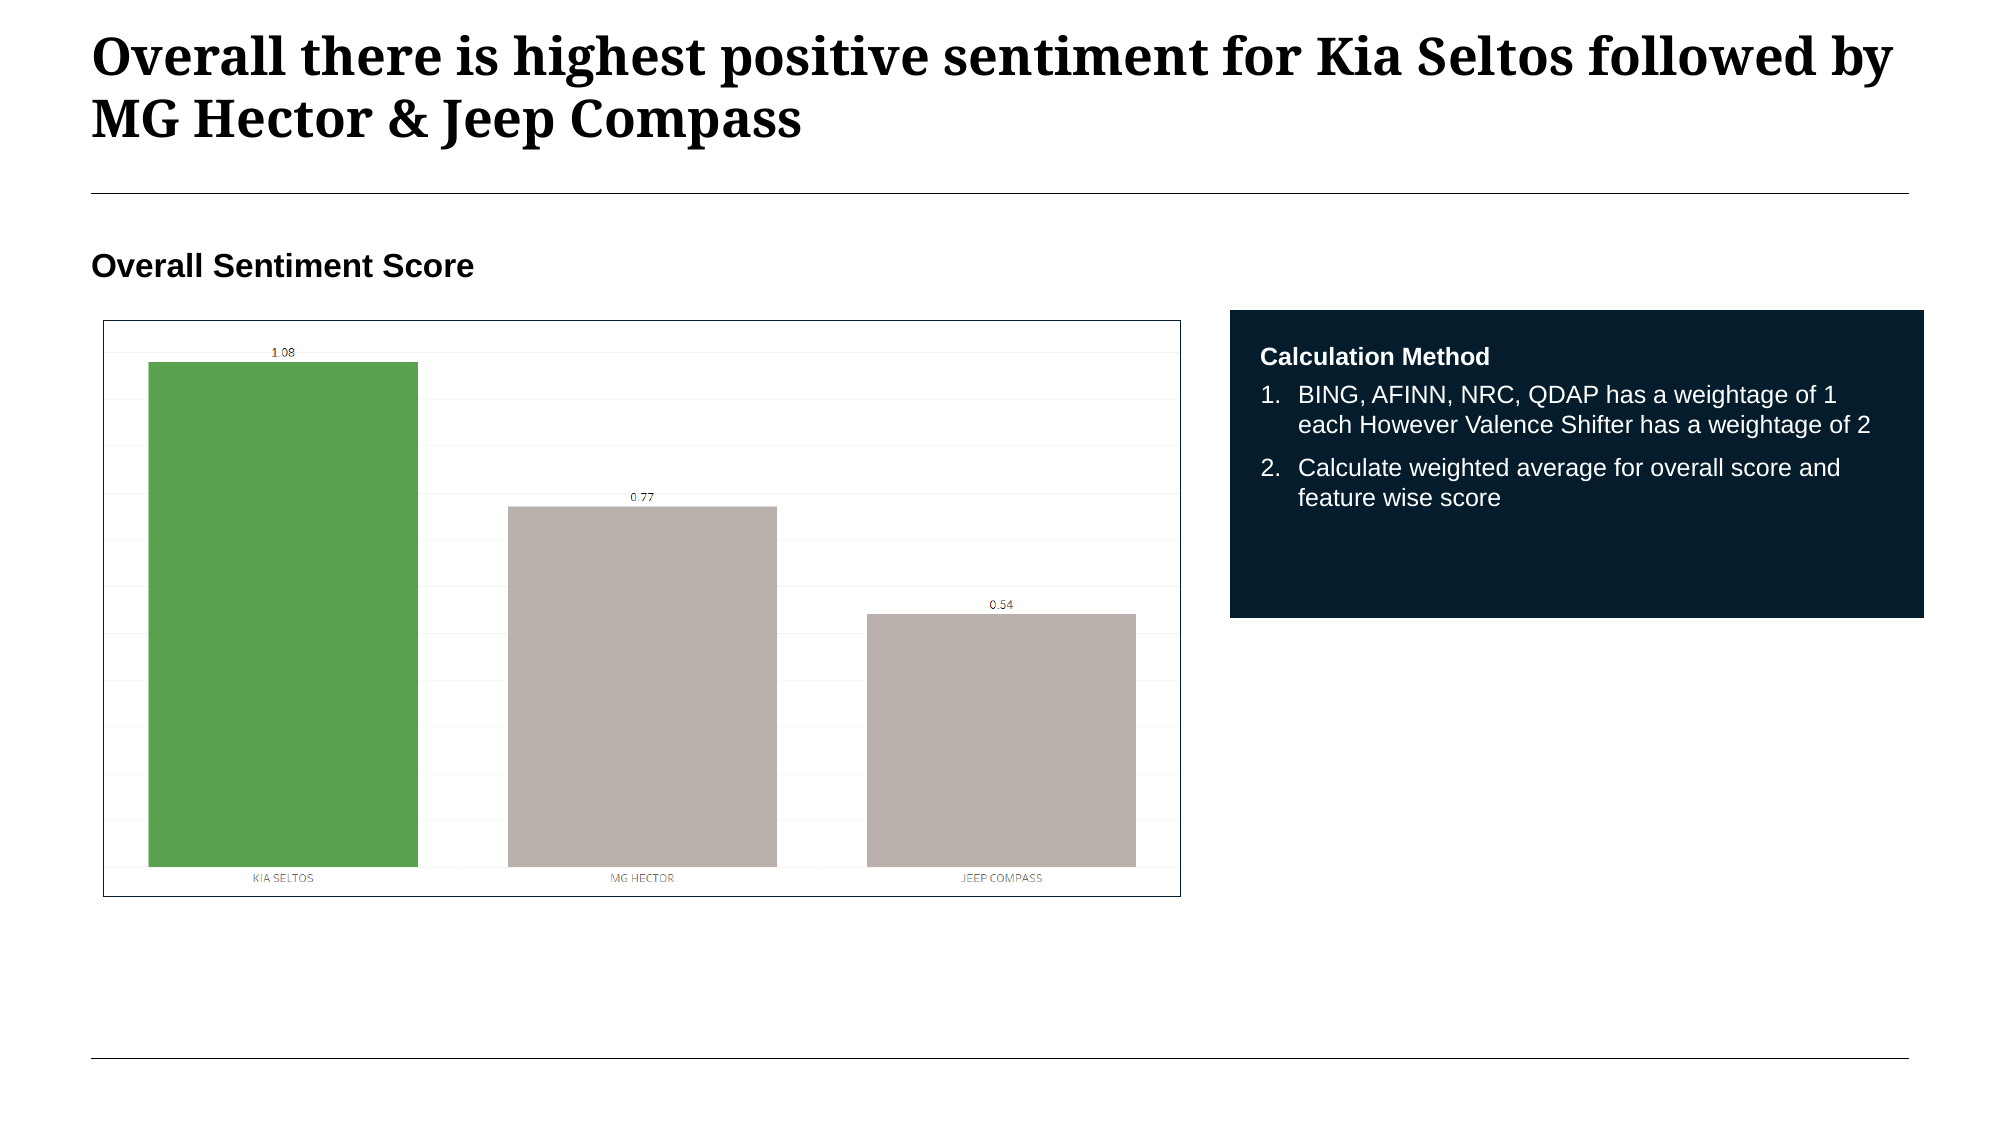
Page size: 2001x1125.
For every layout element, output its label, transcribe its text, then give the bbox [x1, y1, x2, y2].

title Overall there is highest positive sentiment for Kia Seltos followed by MG Hector & Jeep Compass [91, 28, 1909, 149]
text_box Calculation Method BING, AFINN, NRC, QDAP has a weightage of 1 each However Valence Shifter has a weightage of 2 Calculate weighted average for overall score and feature wise score [1230, 310, 1924, 618]
picture [102, 319, 1181, 897]
text_box Overall Sentiment Score [91, 243, 503, 300]
